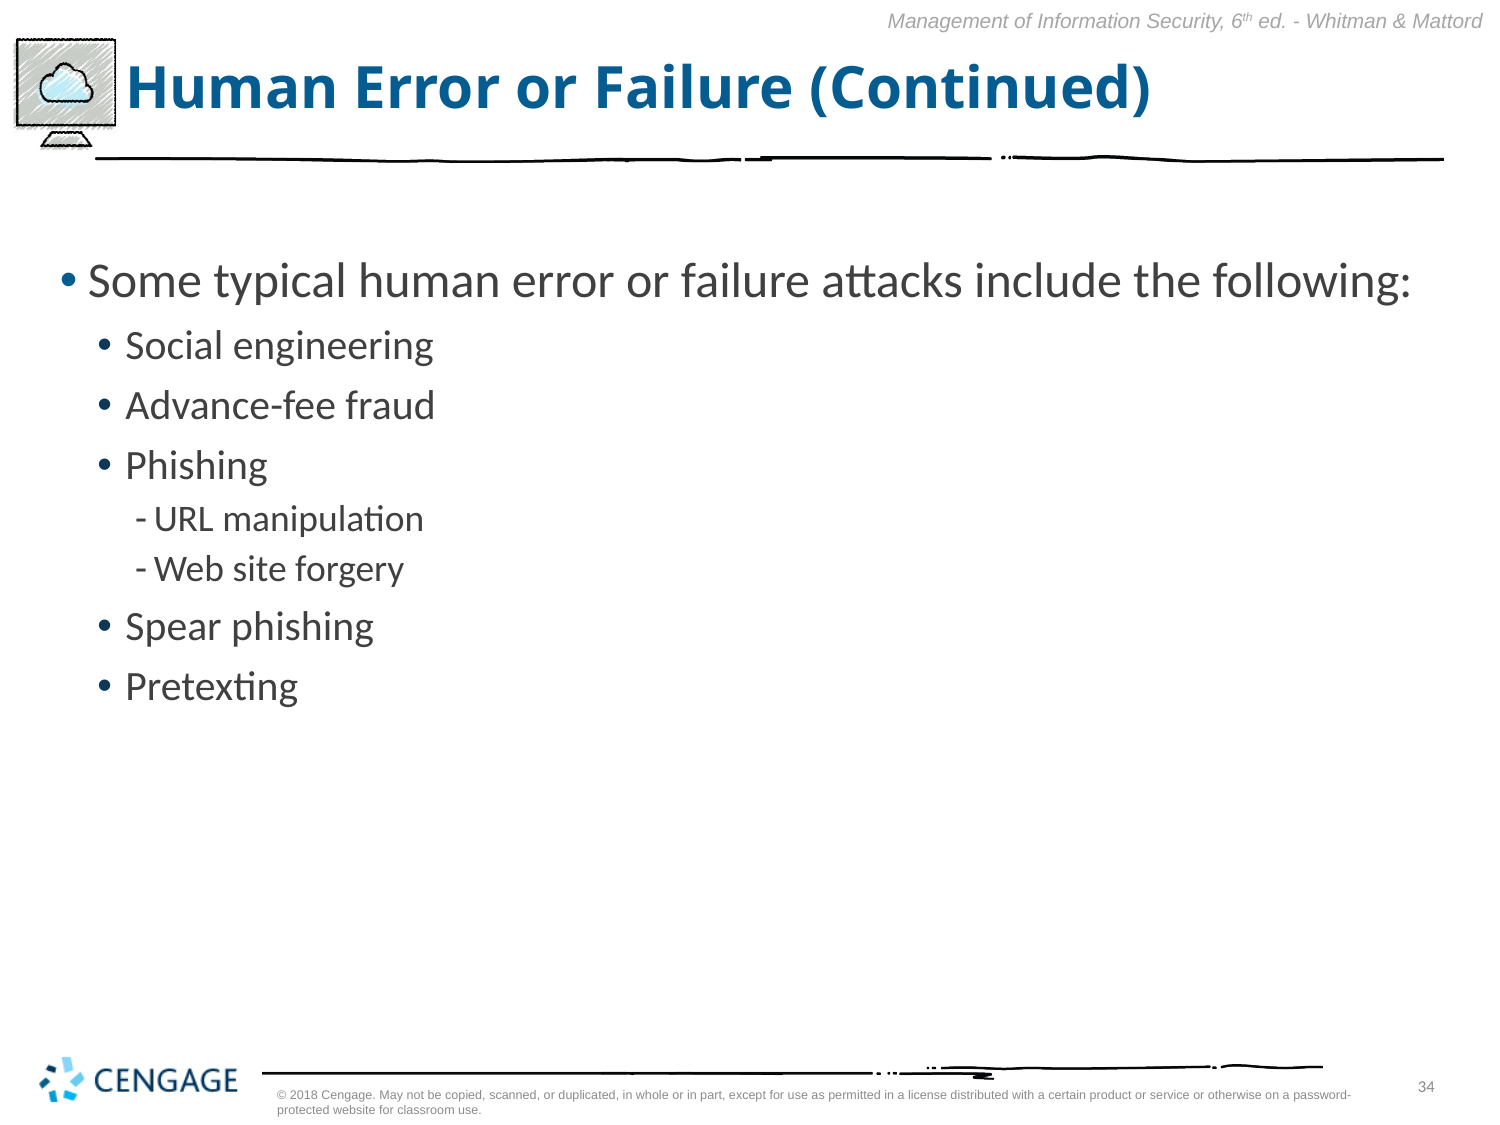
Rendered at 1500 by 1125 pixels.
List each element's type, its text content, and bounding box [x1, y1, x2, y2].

picture [19, 1043, 250, 1115]
picture [95, 155, 1444, 163]
list Some typical human error or failure attacks include the following: Social engineering Advance-fee fraud Phishing URL manipulation Web site forgery Spear phishing Pretexting [59, 252, 1441, 801]
title Human Error or Failure (Continued) [125, 60, 1442, 121]
picture [262, 1064, 1323, 1080]
picture [13, 36, 117, 151]
